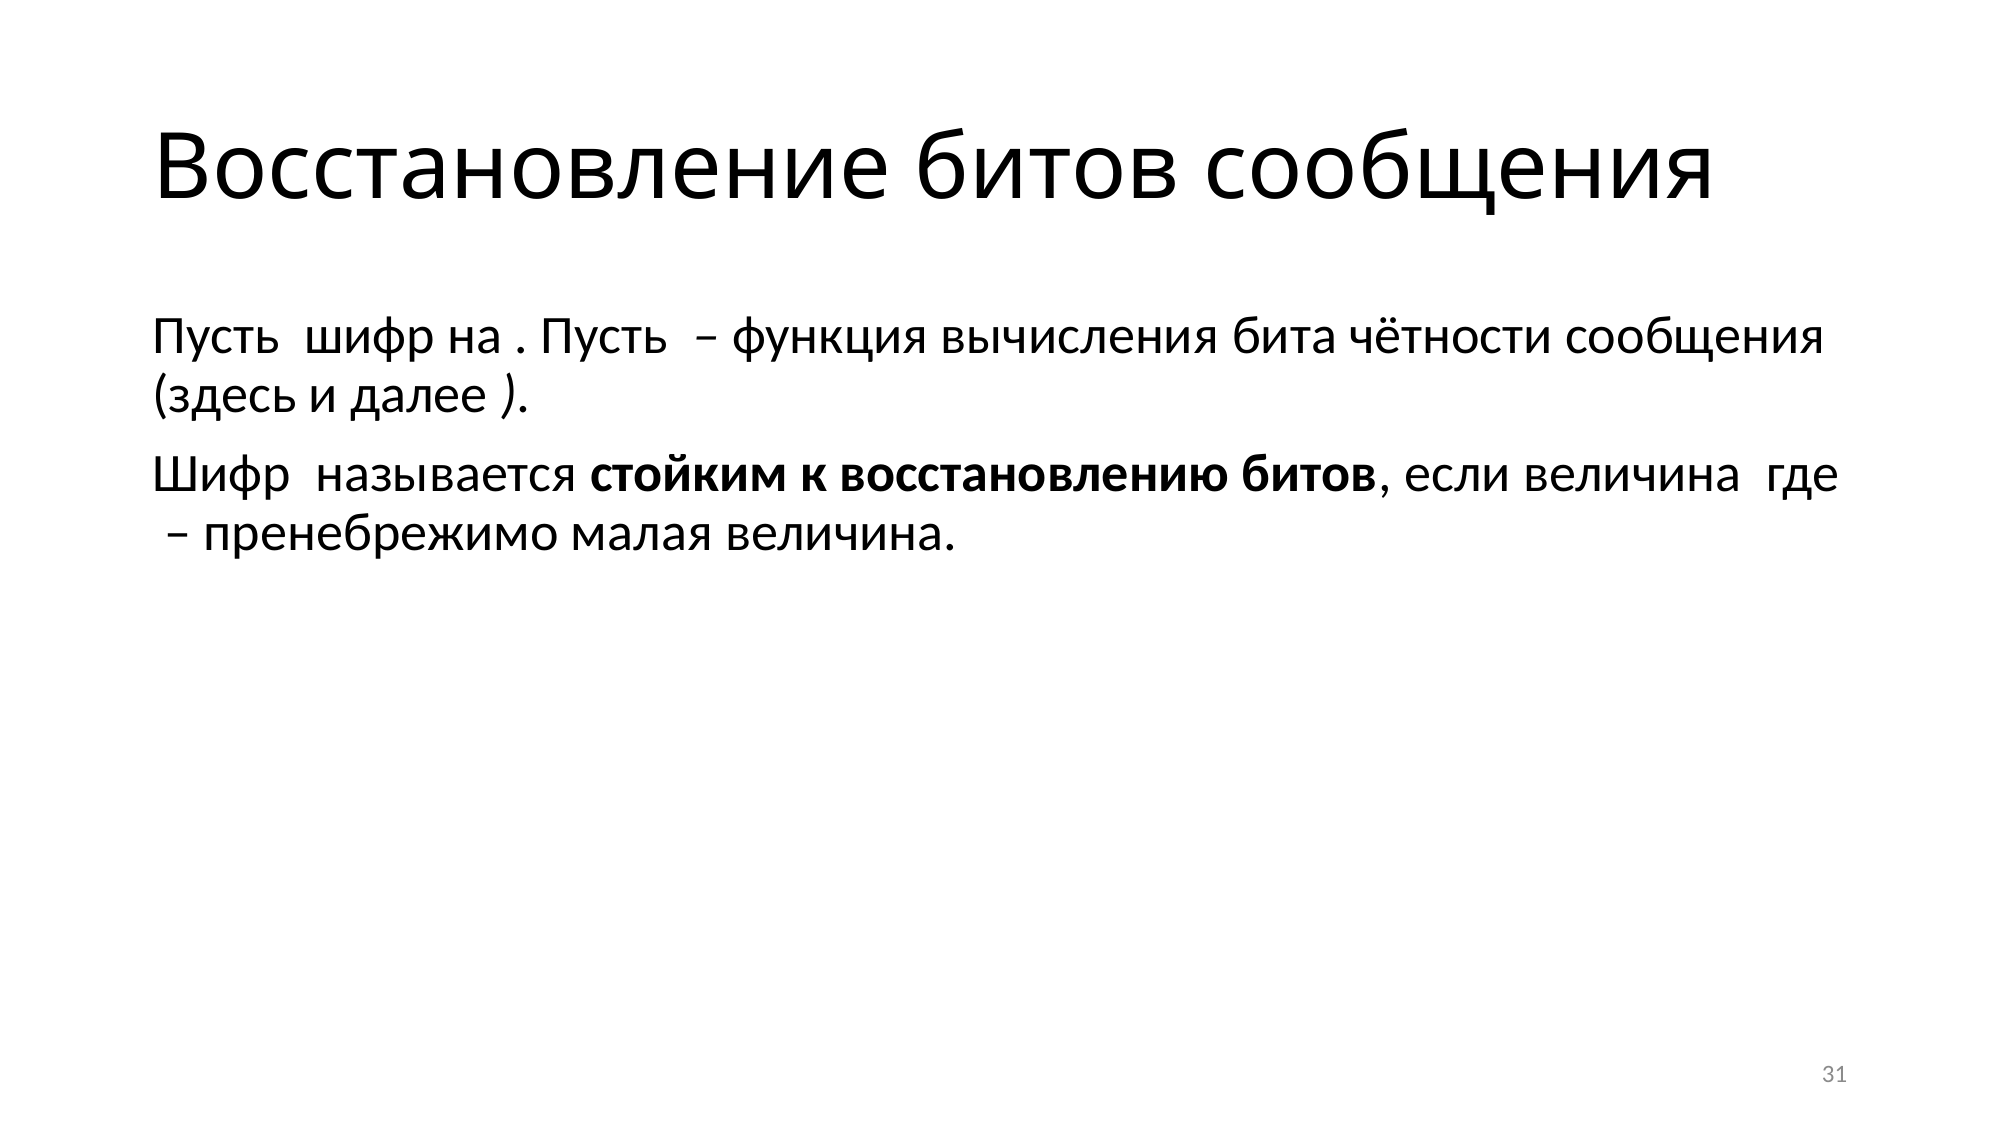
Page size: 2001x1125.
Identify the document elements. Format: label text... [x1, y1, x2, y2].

slide_number 31 [1412, 1042, 1863, 1103]
title Восстановление битов сообщения [137, 59, 1863, 278]
